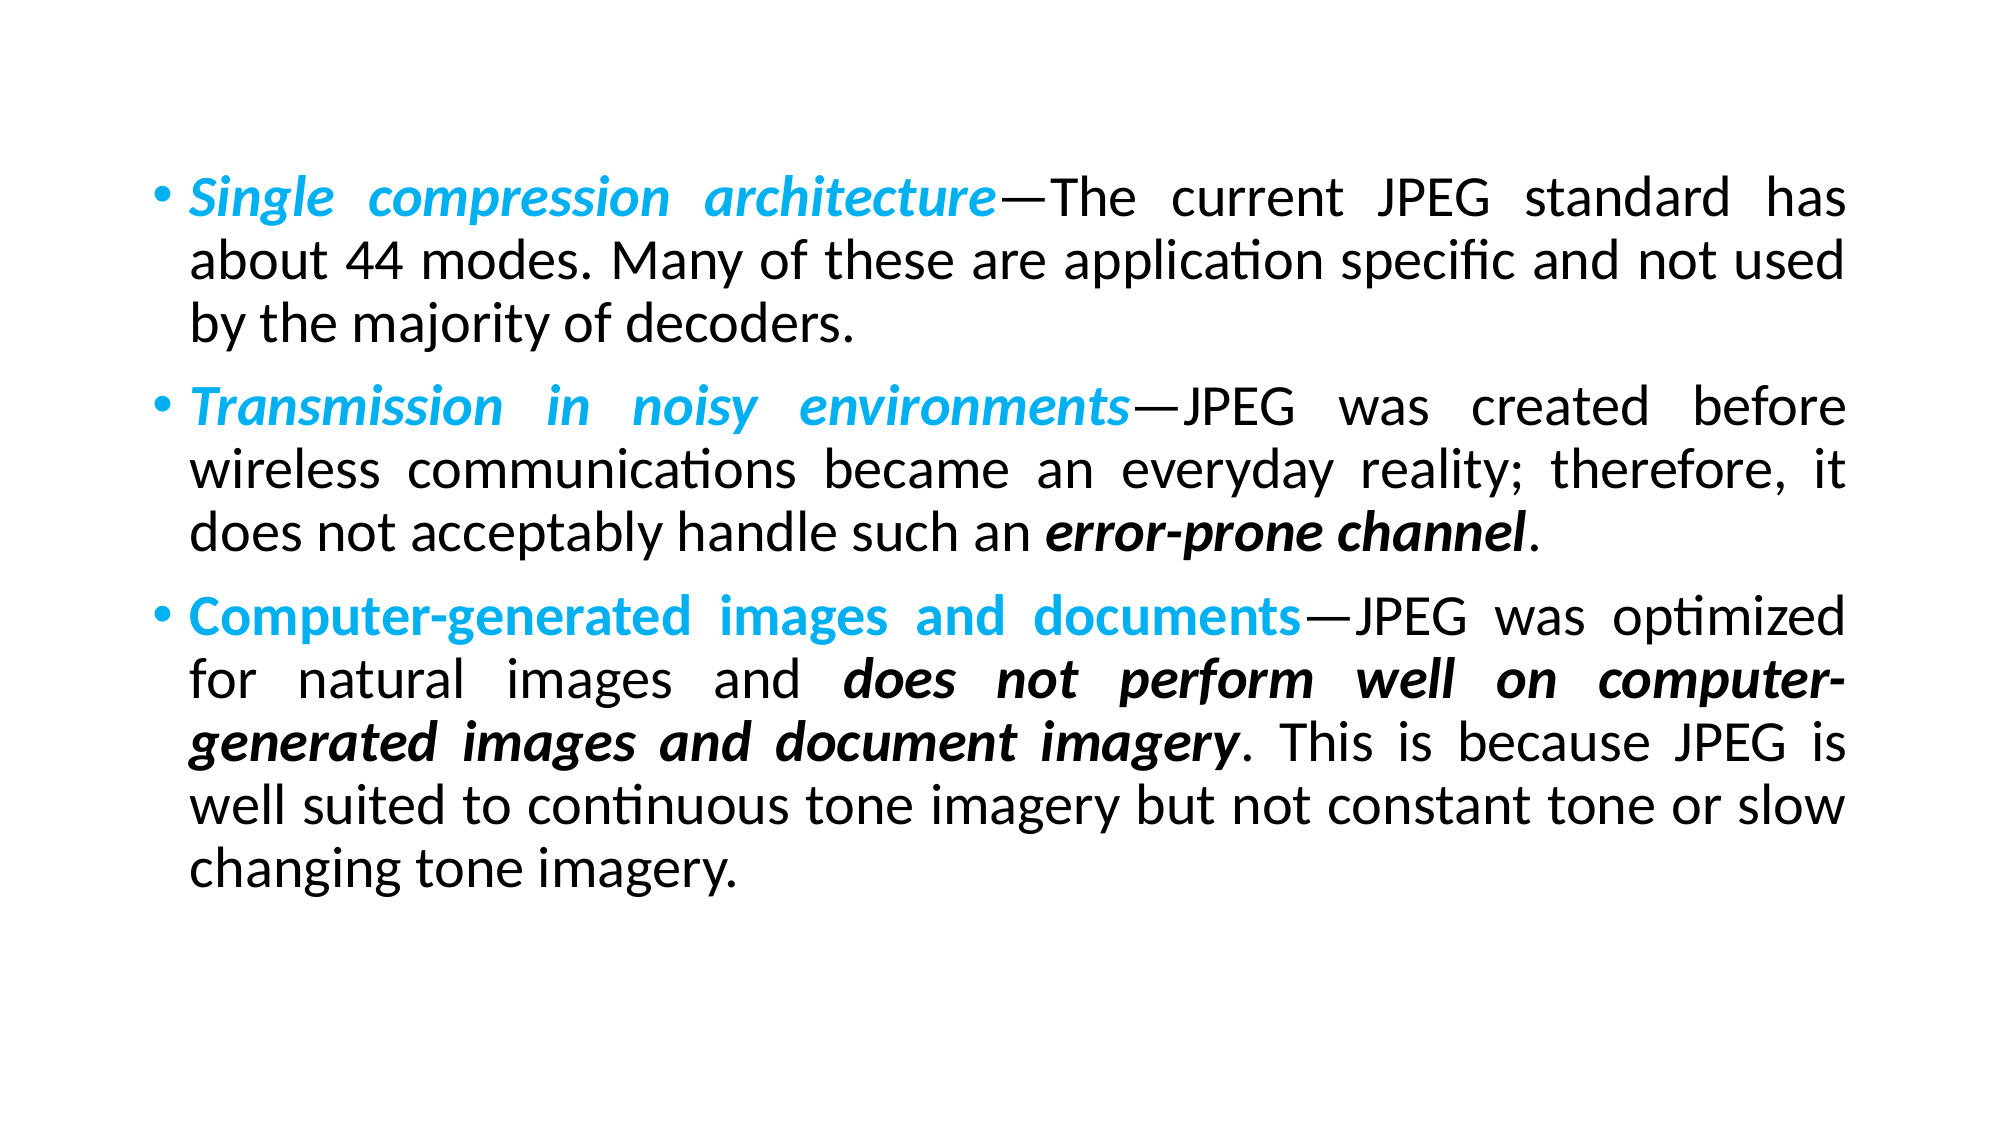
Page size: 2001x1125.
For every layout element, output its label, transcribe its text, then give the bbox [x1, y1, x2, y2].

list Single compression architecture—The current JPEG standard has about 44 modes. Many of these are application specific and not used by the majority of decoders. Transmission in noisy environments—JPEG was created before wireless communications became an everyday reality; therefore, it does not acceptably handle such an error-prone channel. Computer-generated images and documents—JPEG was optimized for natural images and does not perform well on computer-generated images and document imagery. This is because JPEG is well suited to continuous tone imagery but not constant tone or slow changing tone imagery. [137, 158, 1863, 1014]
